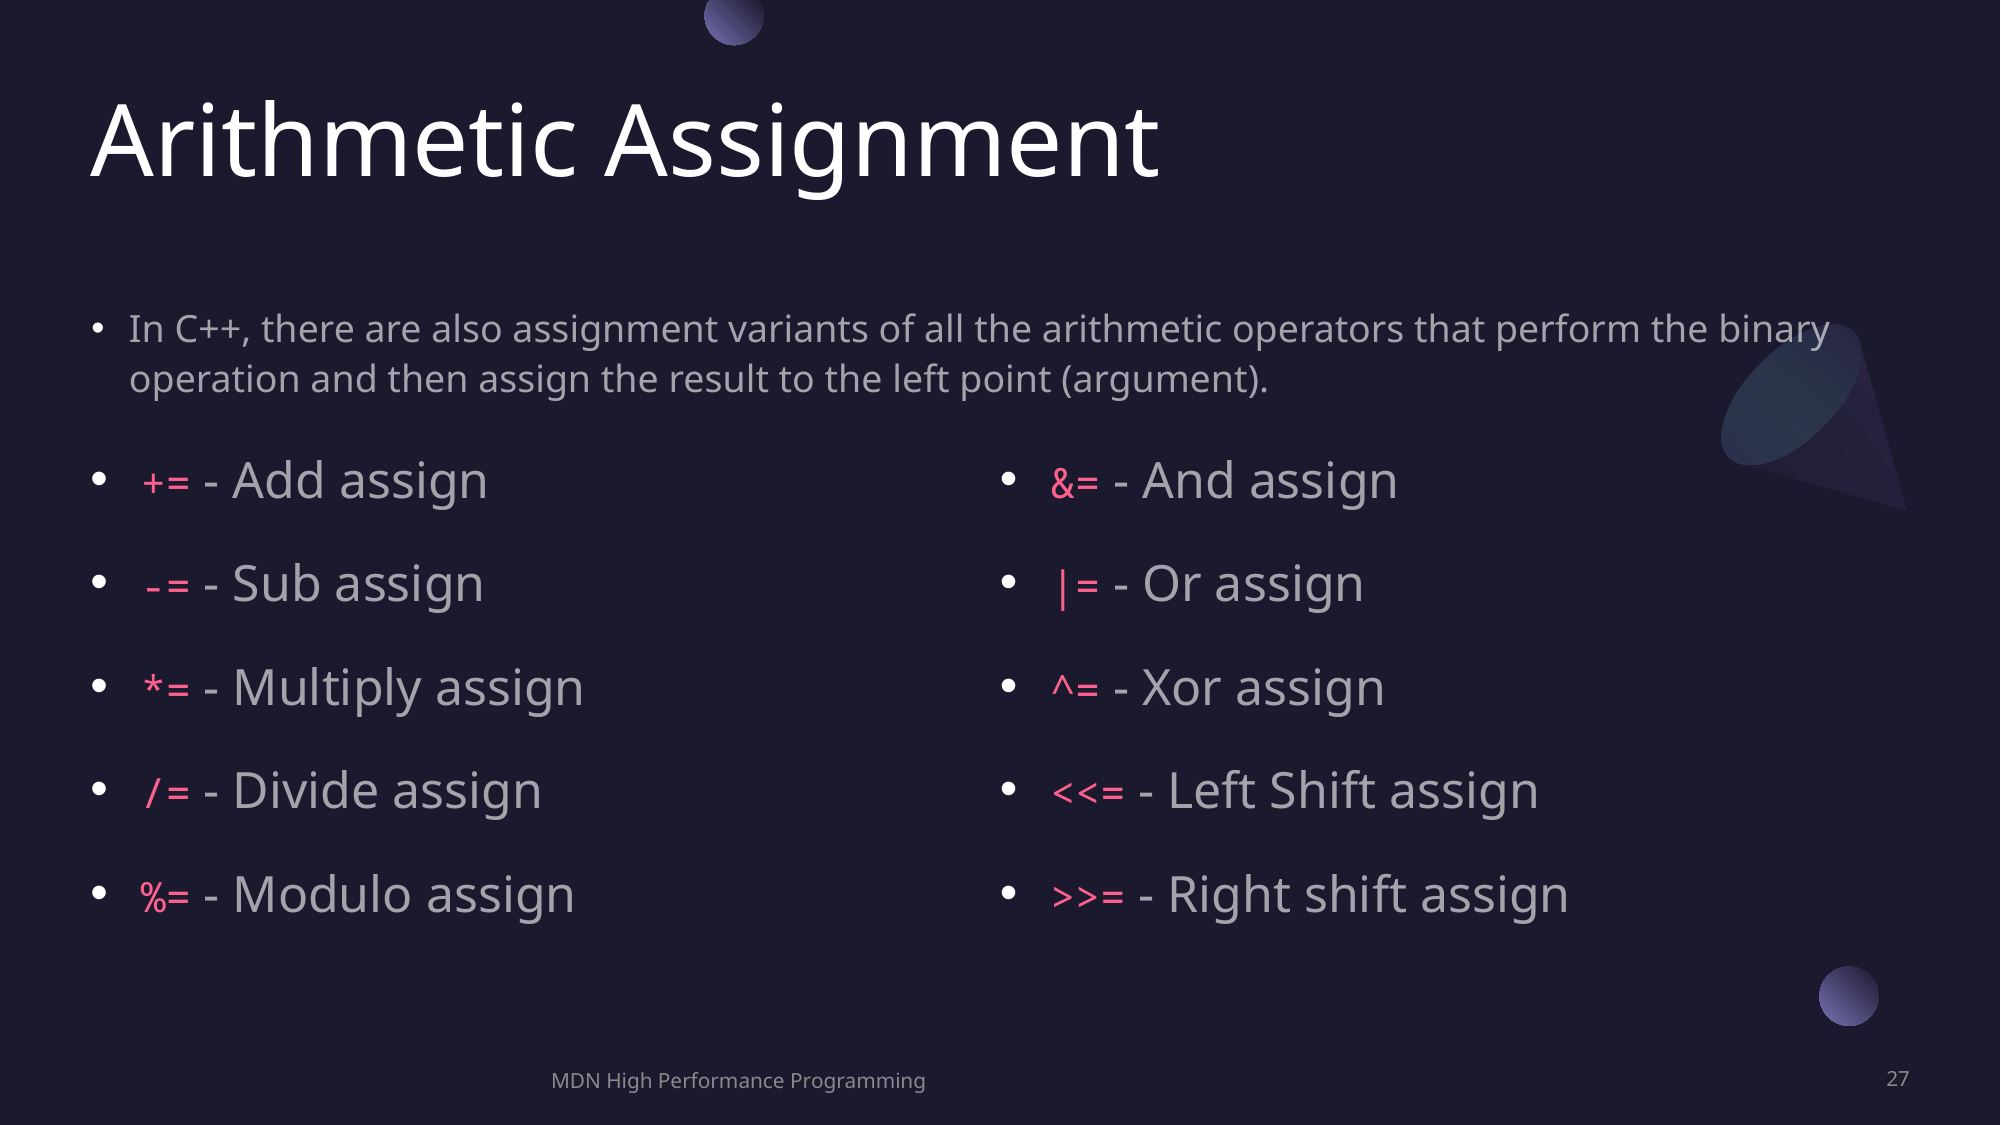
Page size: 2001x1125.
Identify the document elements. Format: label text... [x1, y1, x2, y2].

footer MDN High Performance Programming [551, 1067, 1598, 1093]
slide_number 27 [1632, 1067, 1910, 1093]
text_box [1702, 332, 1922, 541]
text_box In C++, there are also assignment variants of all the arithmetic operators that perform the binary operation and then assign the result to the left point (argument). [91, 300, 1911, 431]
text_box [703, 0, 765, 47]
title Arithmetic Assignment [90, 90, 1911, 309]
list += - Add assign -= - Sub assign *= - Multiply assign /= - Divide assign %= - Modulo assign &= - And assign |= - Or assign ^= - Xor assign <<= - Left Shift assign >>= - Right shift assign [90, 442, 1910, 975]
